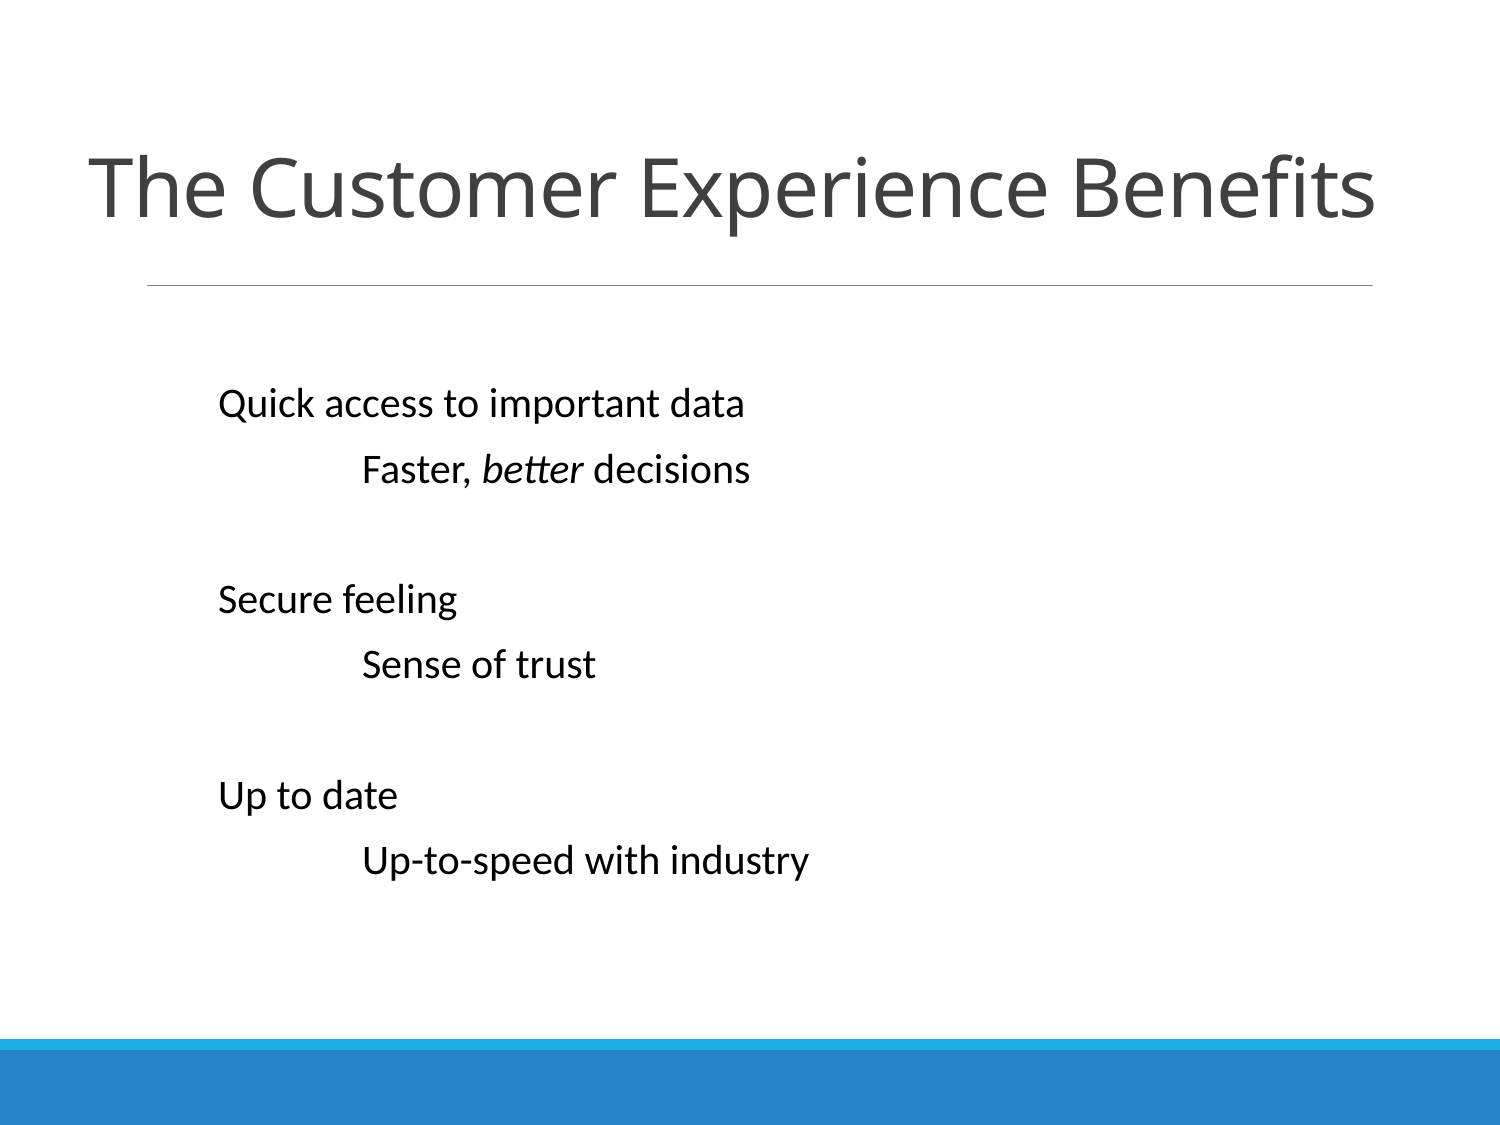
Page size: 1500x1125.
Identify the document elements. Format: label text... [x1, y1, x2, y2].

text_box Quick access to important data Faster, better decisions Secure feeling Sense of trust Up to date Up-to-speed with industry [206, 376, 1443, 960]
title The Customer Experience Benefits [73, 122, 1443, 242]
